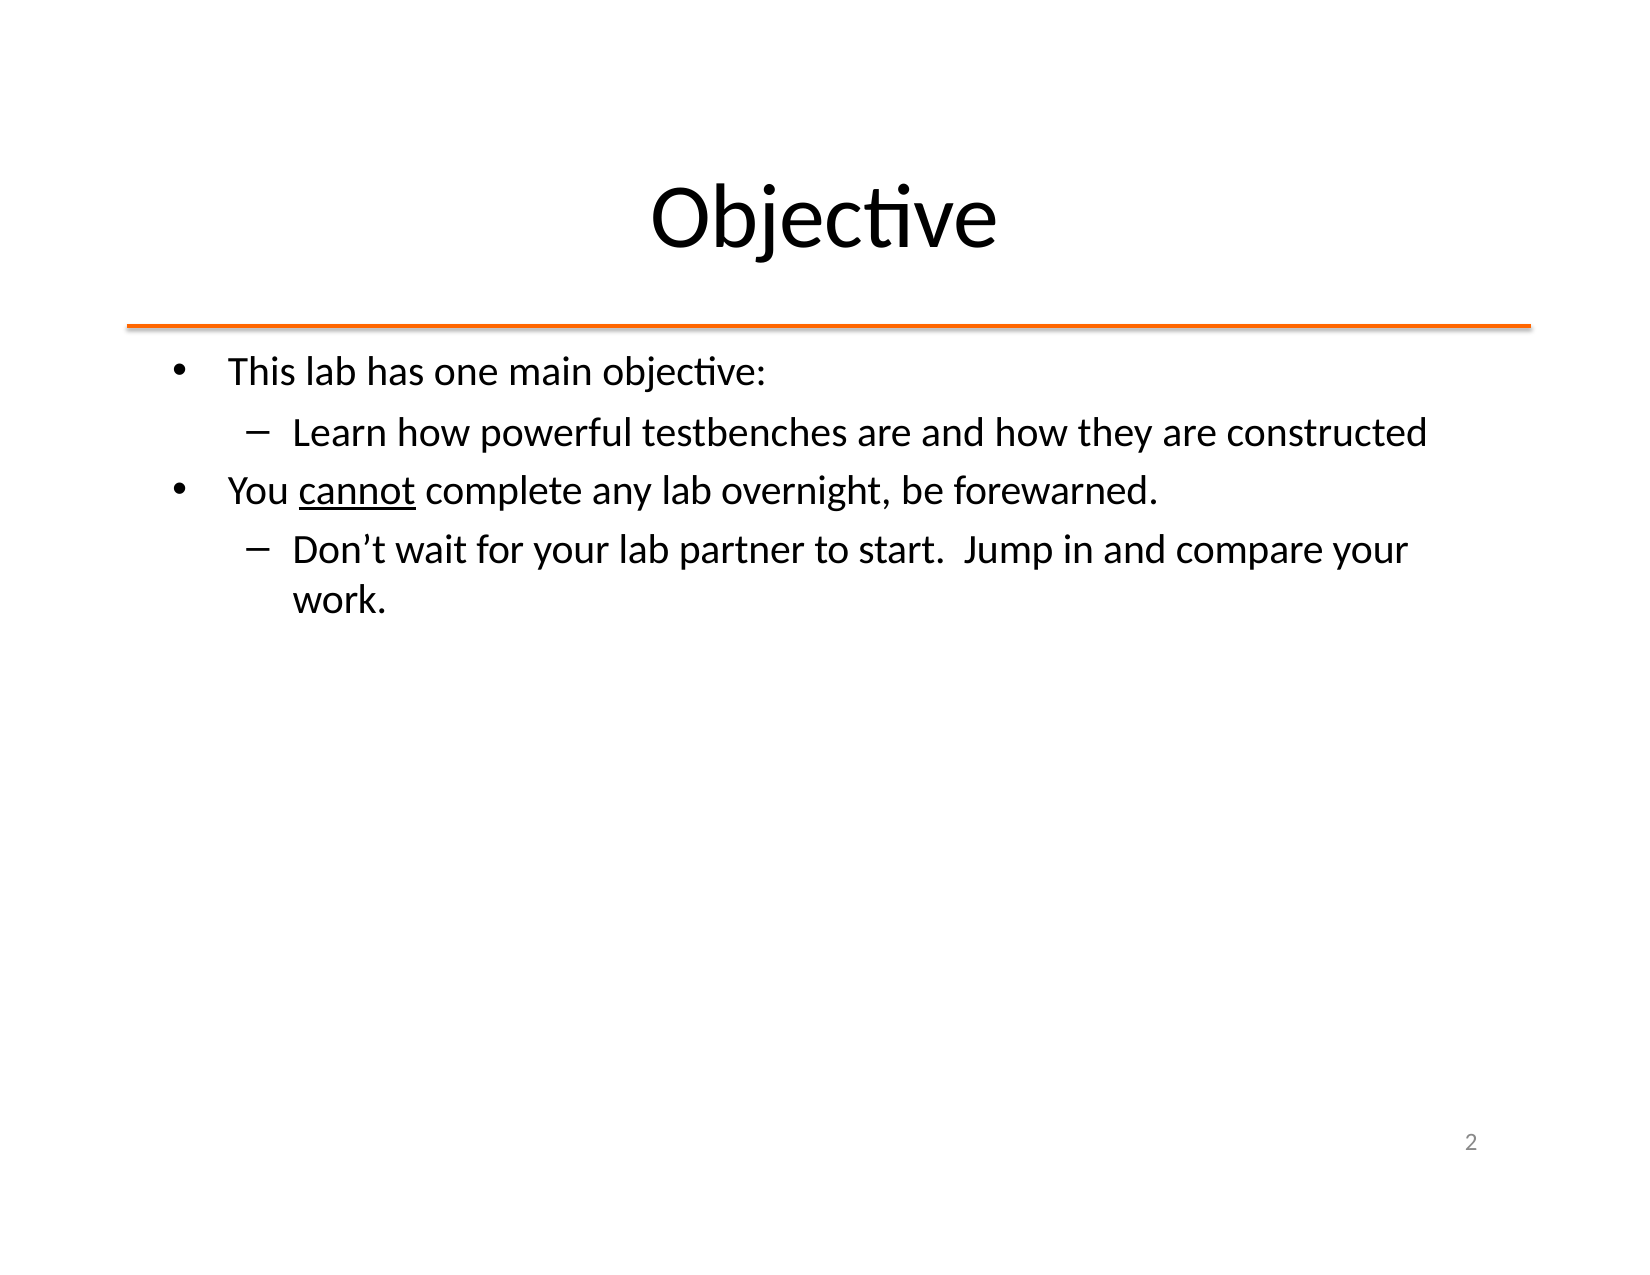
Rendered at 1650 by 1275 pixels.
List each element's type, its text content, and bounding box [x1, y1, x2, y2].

slide_number 2 [1445, 1124, 1486, 1275]
picture [119, 320, 225, 338]
text_box This lab has one main objective: Learn how powerful testbenches are and how they are constructed You cannot complete any lab overnight, be forewarned. Don’t wait for your lab partner to start. Jump in and compare your work. [170, 331, 1477, 622]
picture [1424, 320, 1541, 338]
title Objective [225, 154, 1424, 331]
